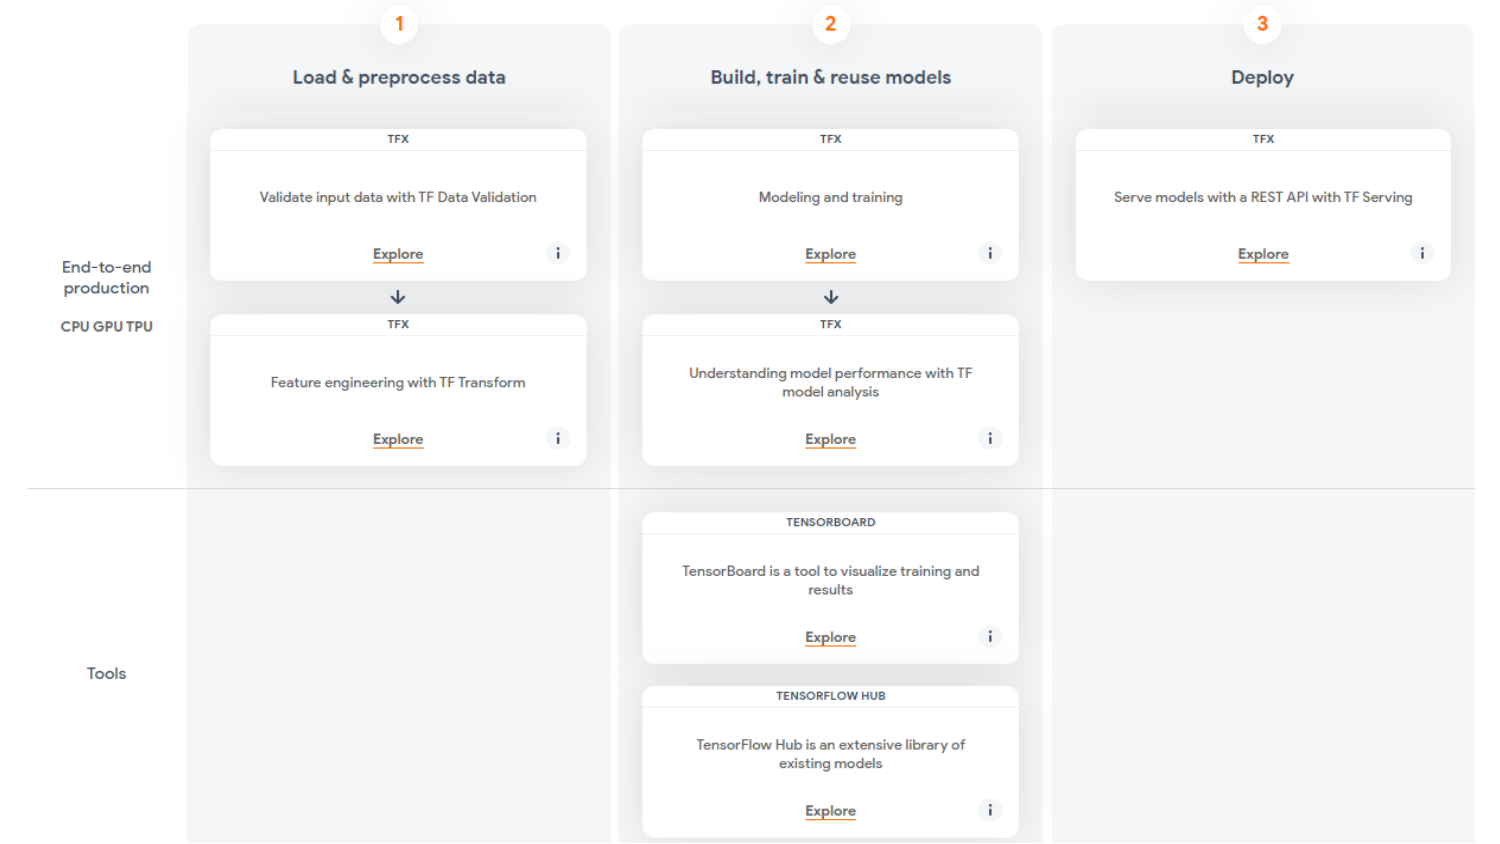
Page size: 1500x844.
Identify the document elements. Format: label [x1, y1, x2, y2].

text_box [24, 0, 1477, 843]
